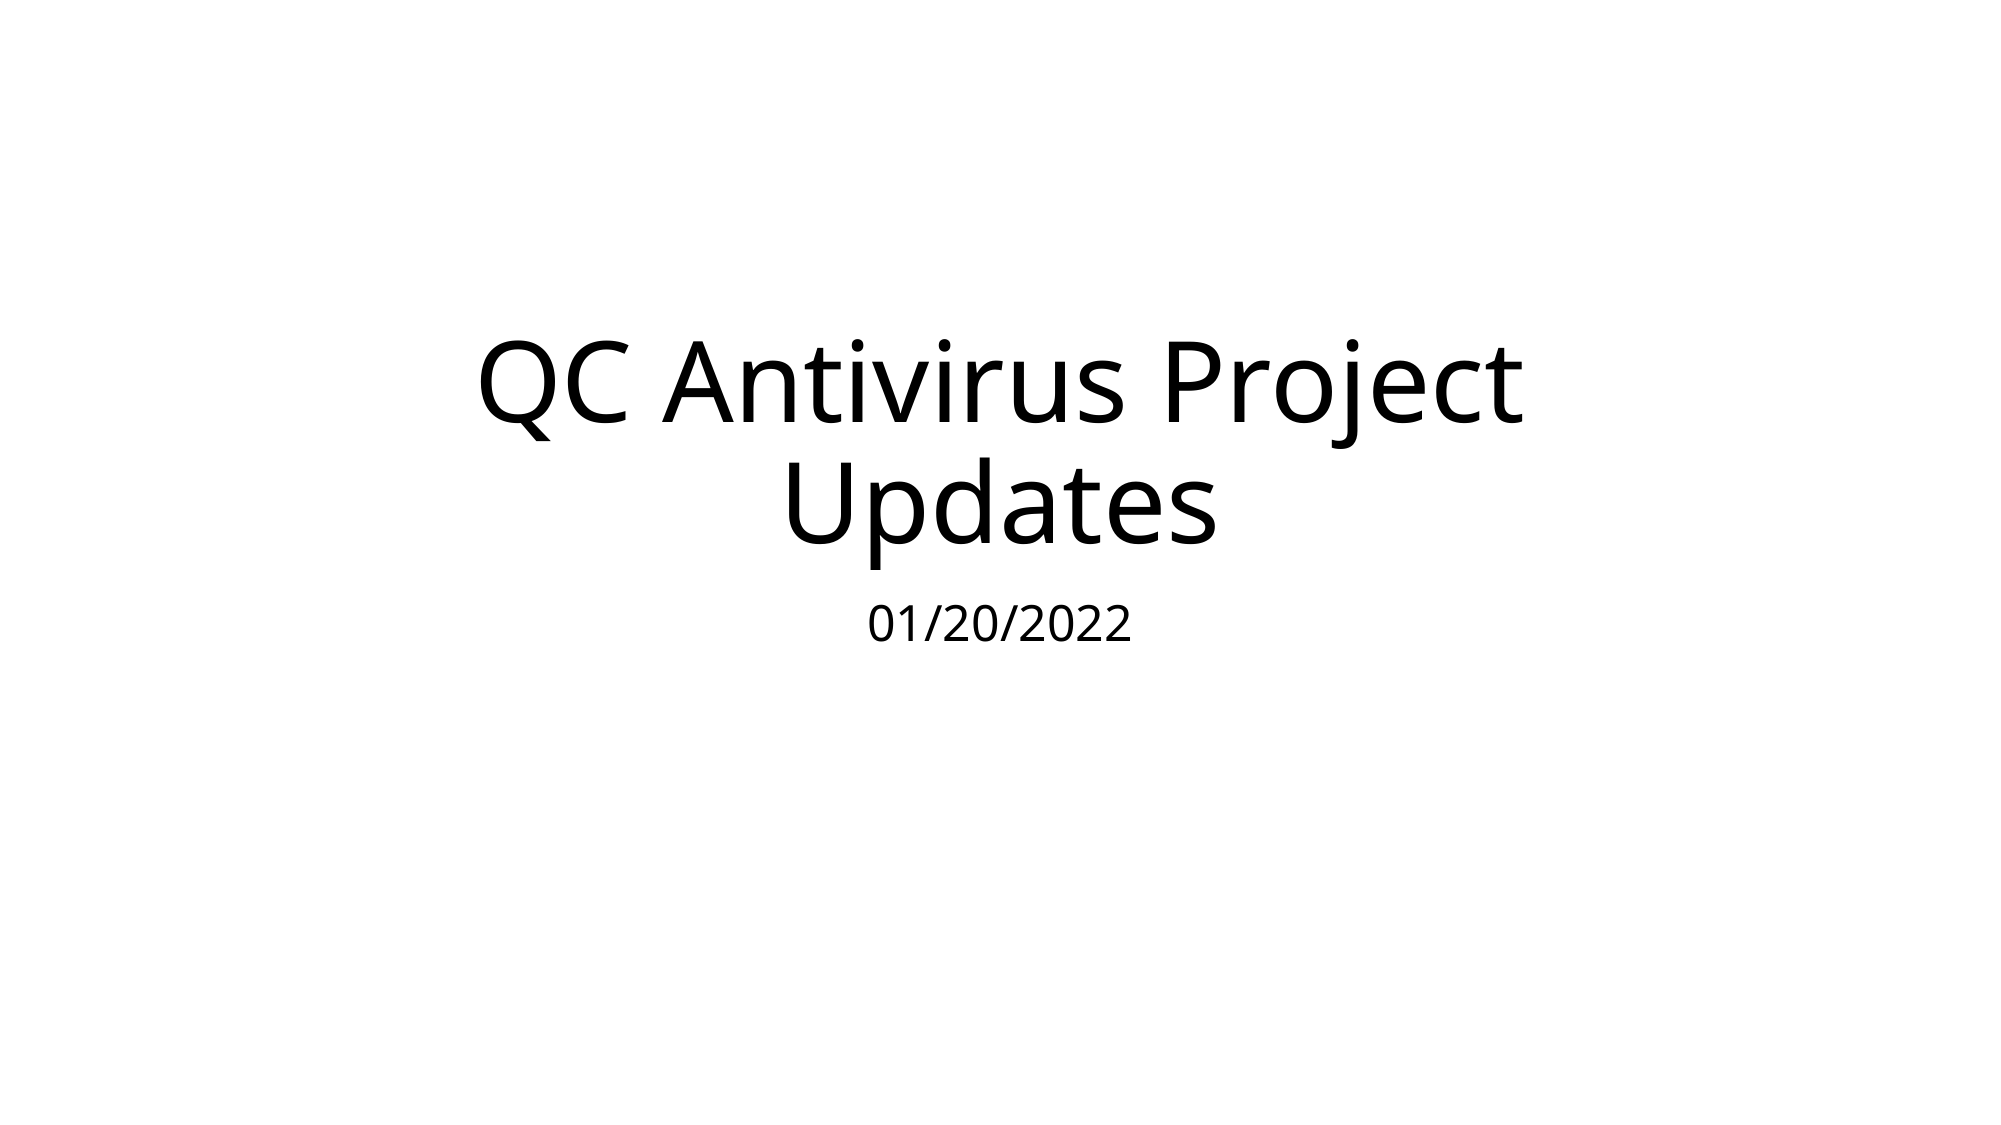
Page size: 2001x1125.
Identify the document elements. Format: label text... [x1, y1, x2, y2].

subtitle 01/20/2022 [249, 590, 1750, 863]
title QC Antivirus Project Updates [249, 184, 1750, 576]
